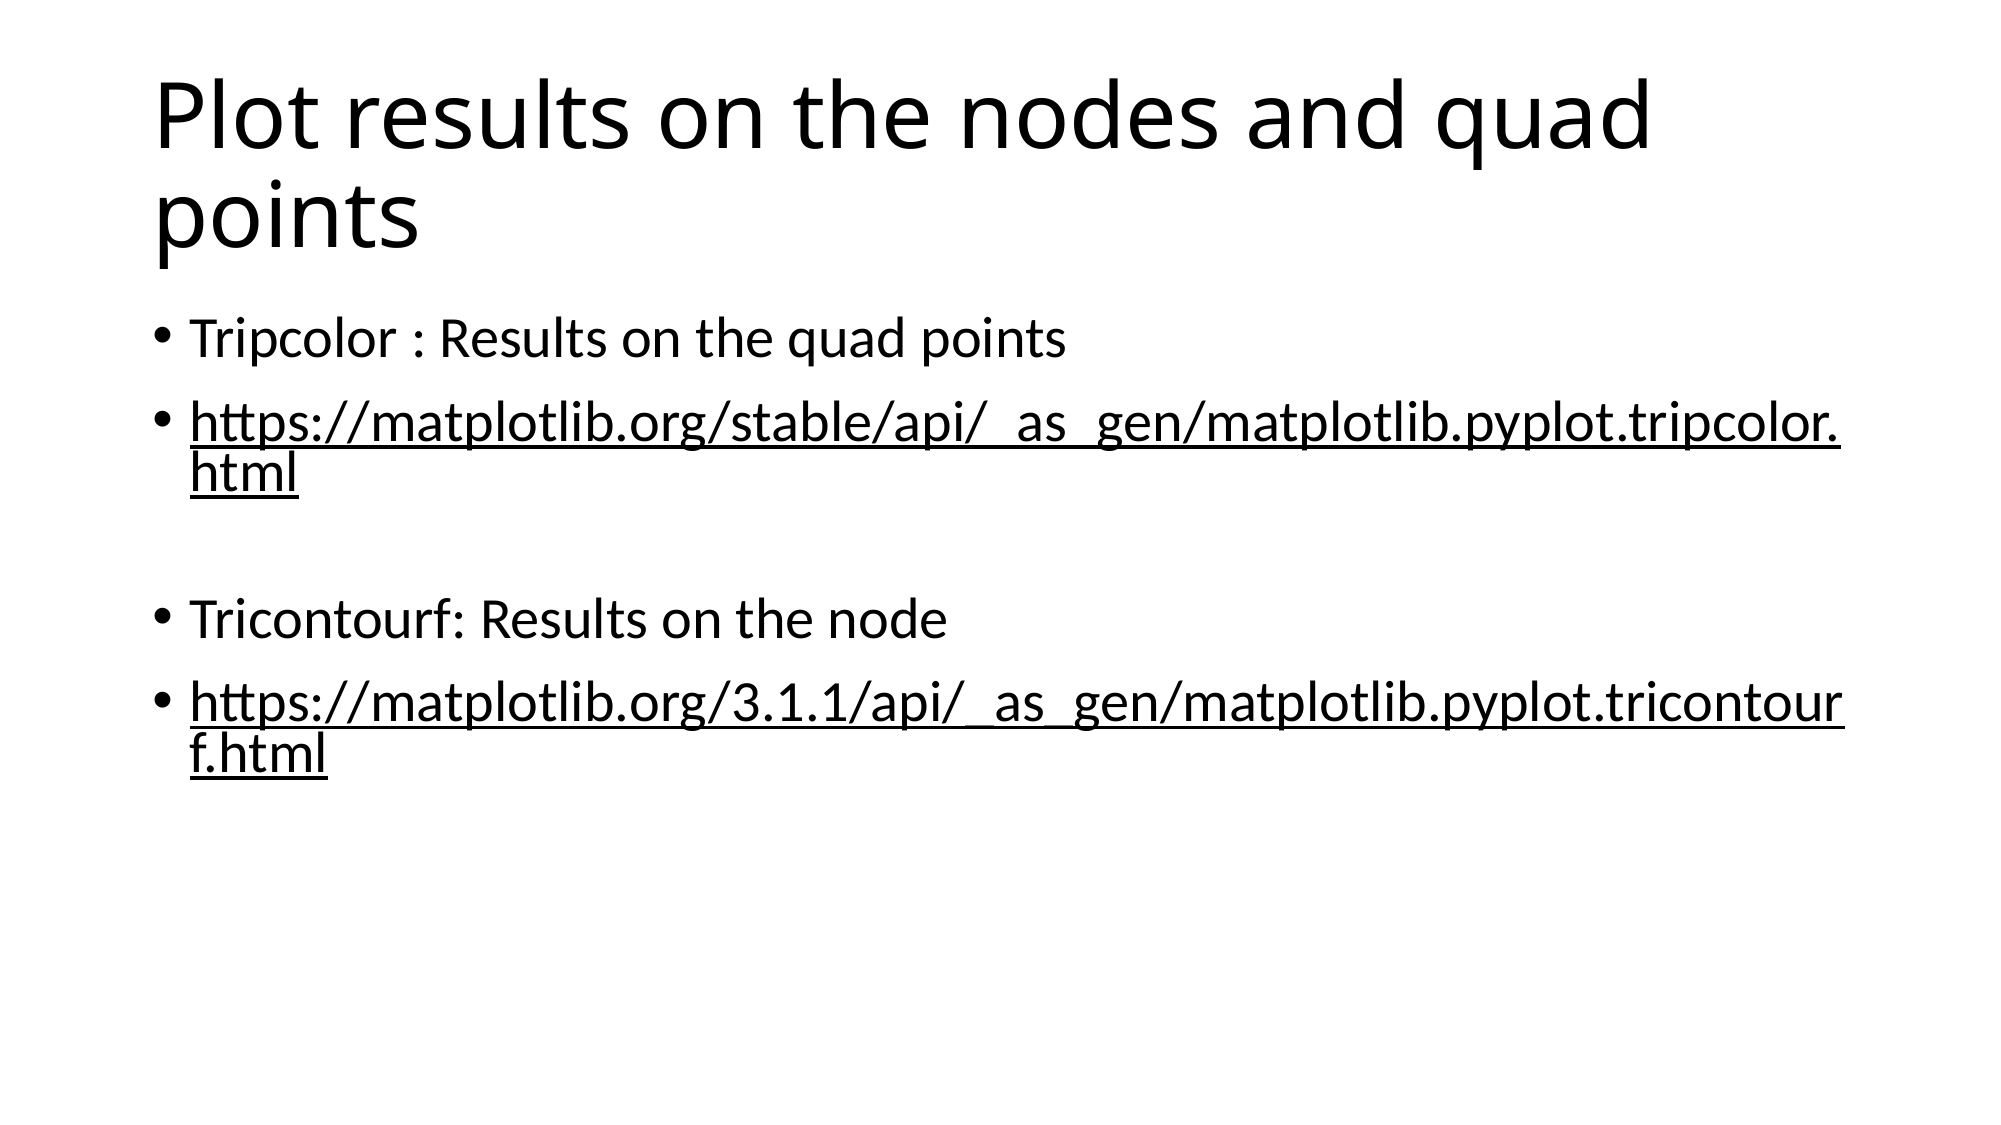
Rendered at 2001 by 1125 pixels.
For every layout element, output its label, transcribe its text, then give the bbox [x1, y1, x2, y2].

list Tripcolor : Results on the quad points https://matplotlib.org/stable/api/_as_gen/matplotlib.pyplot.tripcolor.html Tricontourf: Results on the node https://matplotlib.org/3.1.1/api/_as_gen/matplotlib.pyplot.tricontourf.html [137, 299, 1863, 1014]
title Plot results on the nodes and quad points [137, 59, 1863, 278]
